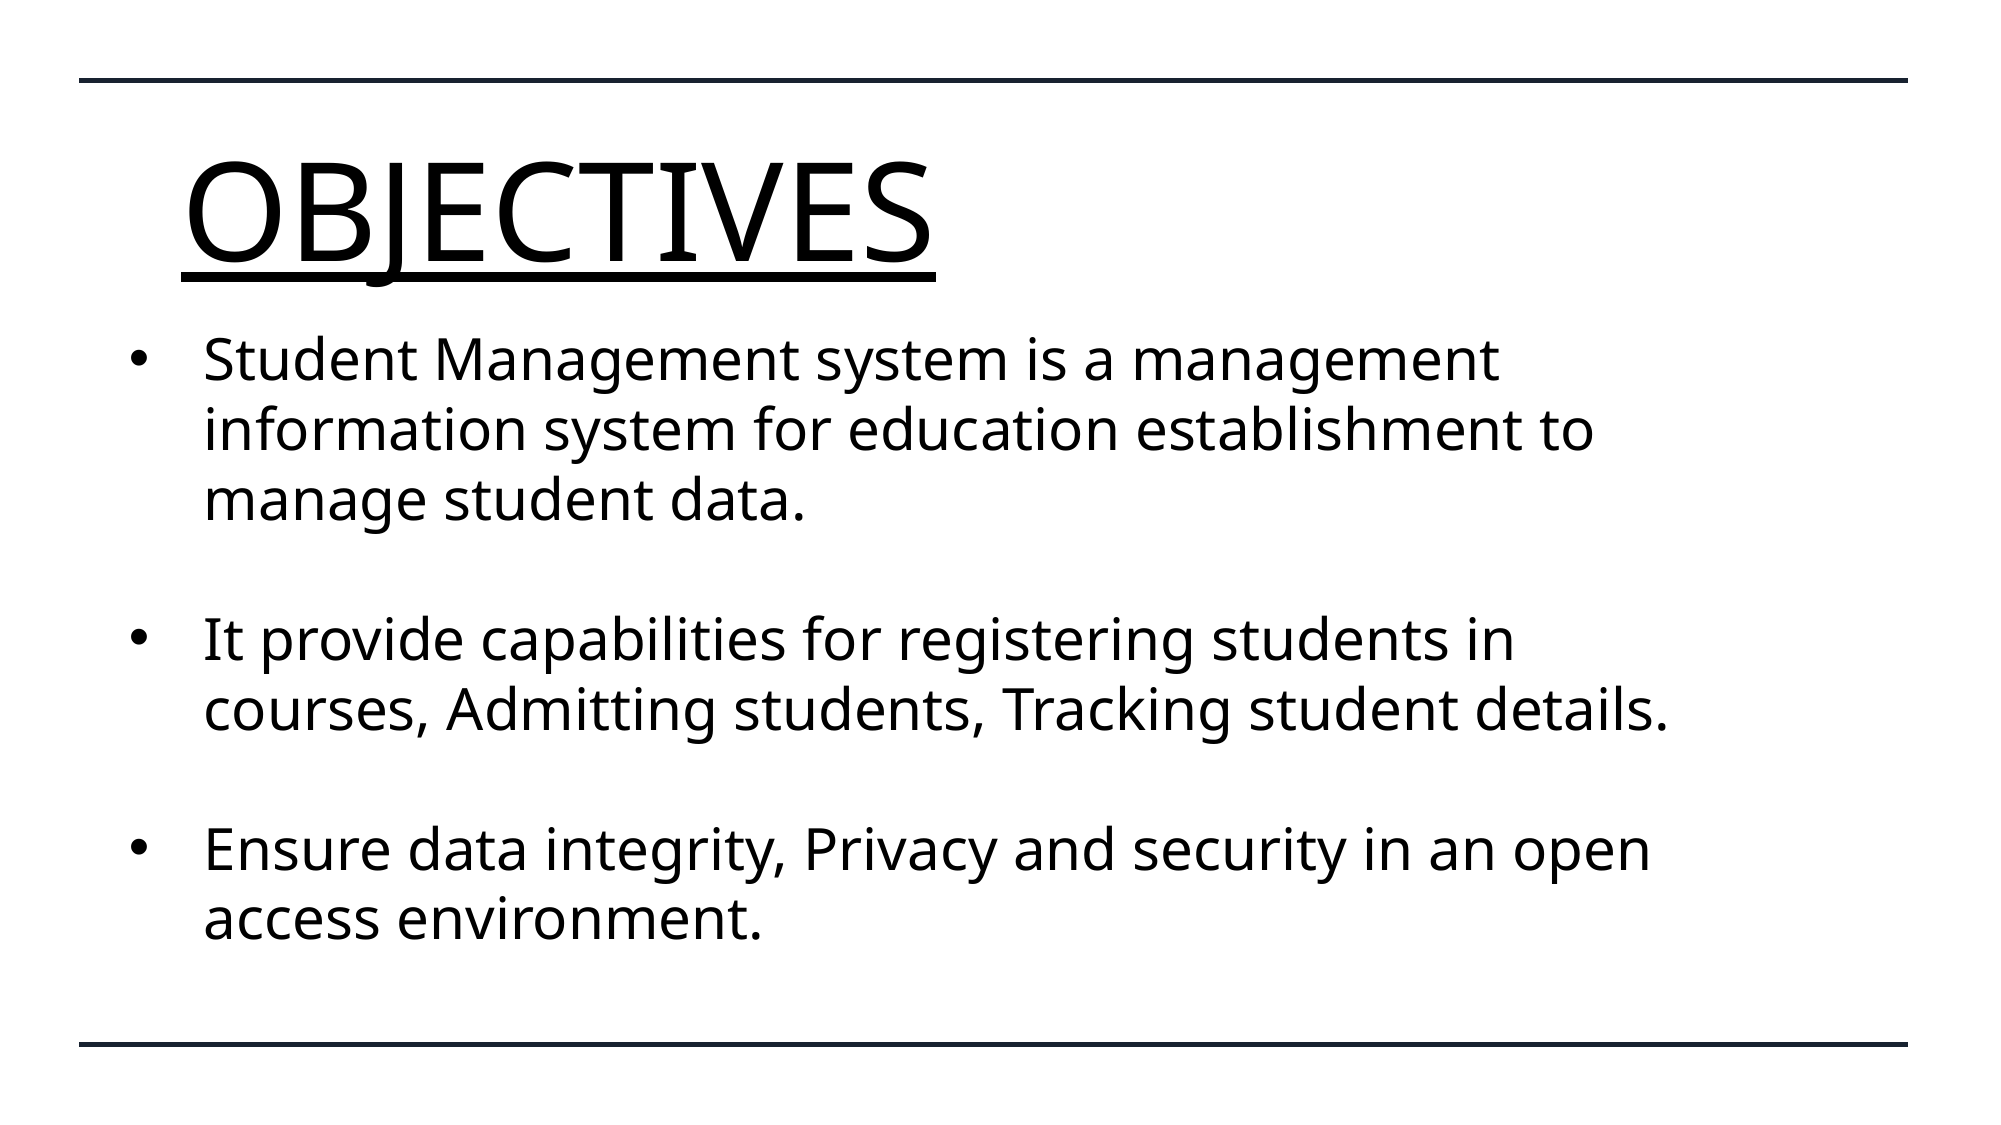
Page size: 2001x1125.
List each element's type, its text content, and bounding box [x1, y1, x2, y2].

title OBJECTIVES [94, 0, 1819, 297]
text_box Student Management system is a management information system for education establishment to manage student data. It provide capabilities for registering students in courses, Admitting students, Tracking student details. Ensure data integrity, Privacy and security in an open access environment. [114, 314, 1712, 960]
